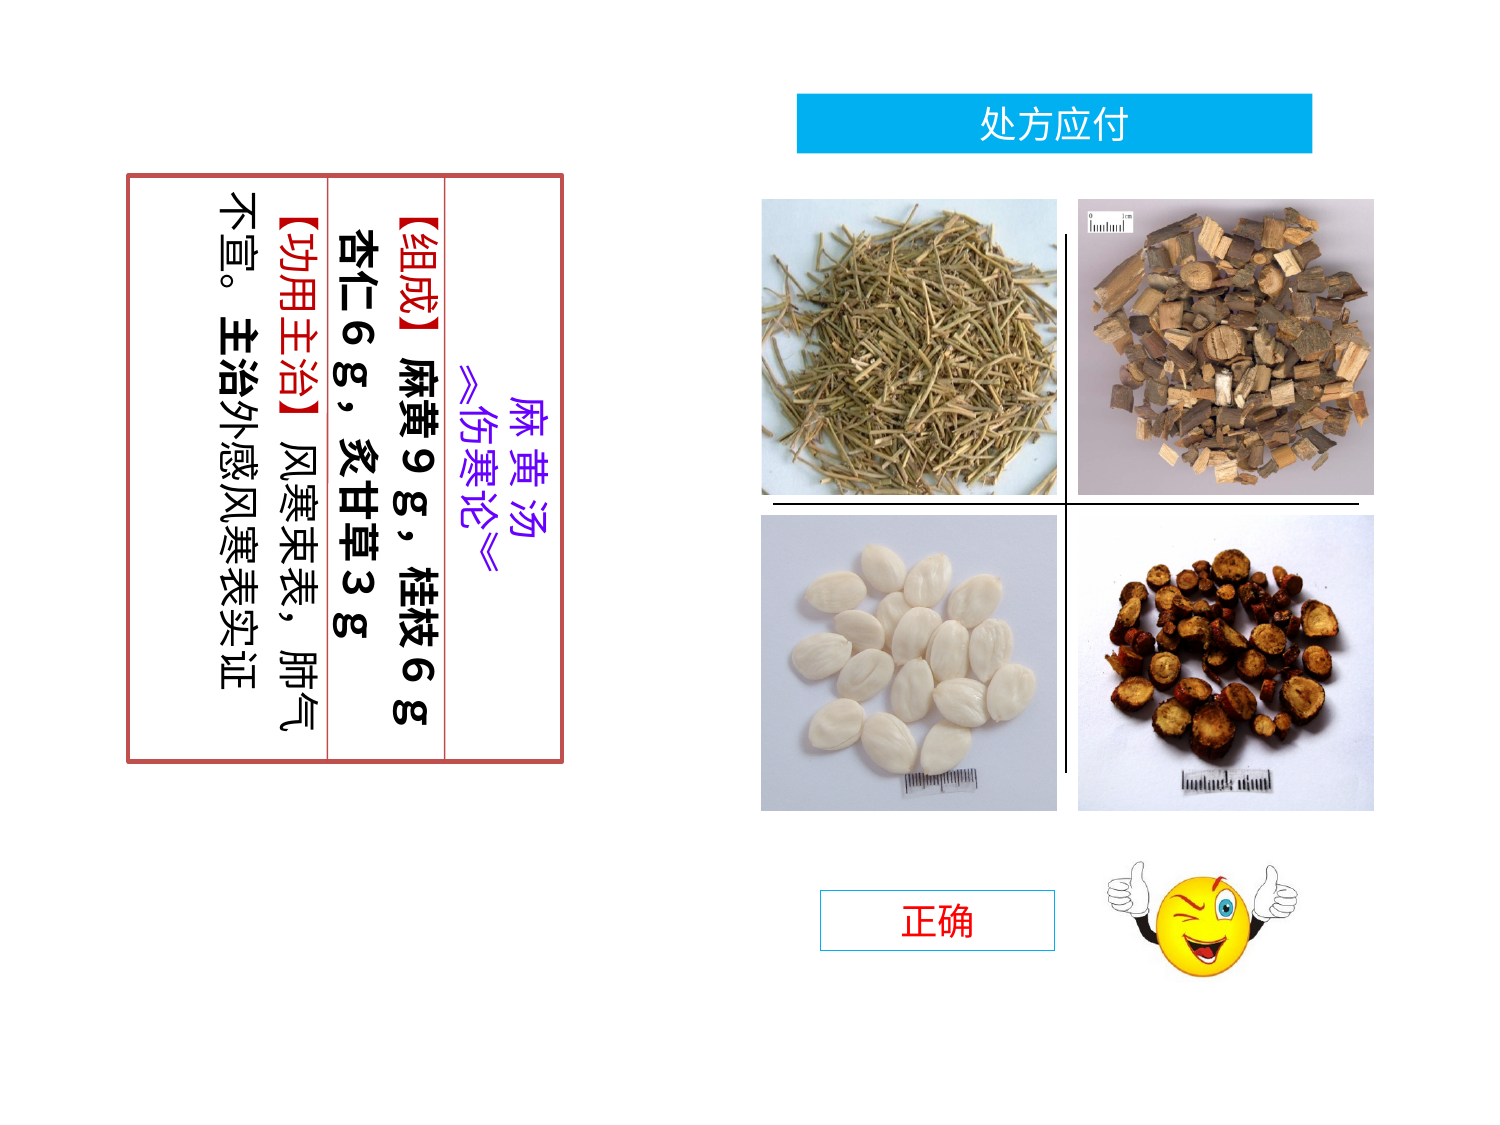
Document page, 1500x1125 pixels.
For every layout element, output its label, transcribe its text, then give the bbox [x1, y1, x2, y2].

table_header [1067, 234, 1077, 503]
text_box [128, 175, 563, 762]
table_cell [1067, 505, 1359, 773]
table_header [1057, 234, 1065, 503]
picture [1077, 515, 1374, 812]
picture [1089, 843, 1309, 982]
picture [761, 515, 1058, 812]
text_box 处方应付 [796, 93, 1313, 154]
picture [1077, 198, 1374, 495]
picture [761, 198, 1058, 495]
table_cell [773, 505, 1065, 773]
text_box 正确 [820, 890, 1055, 951]
